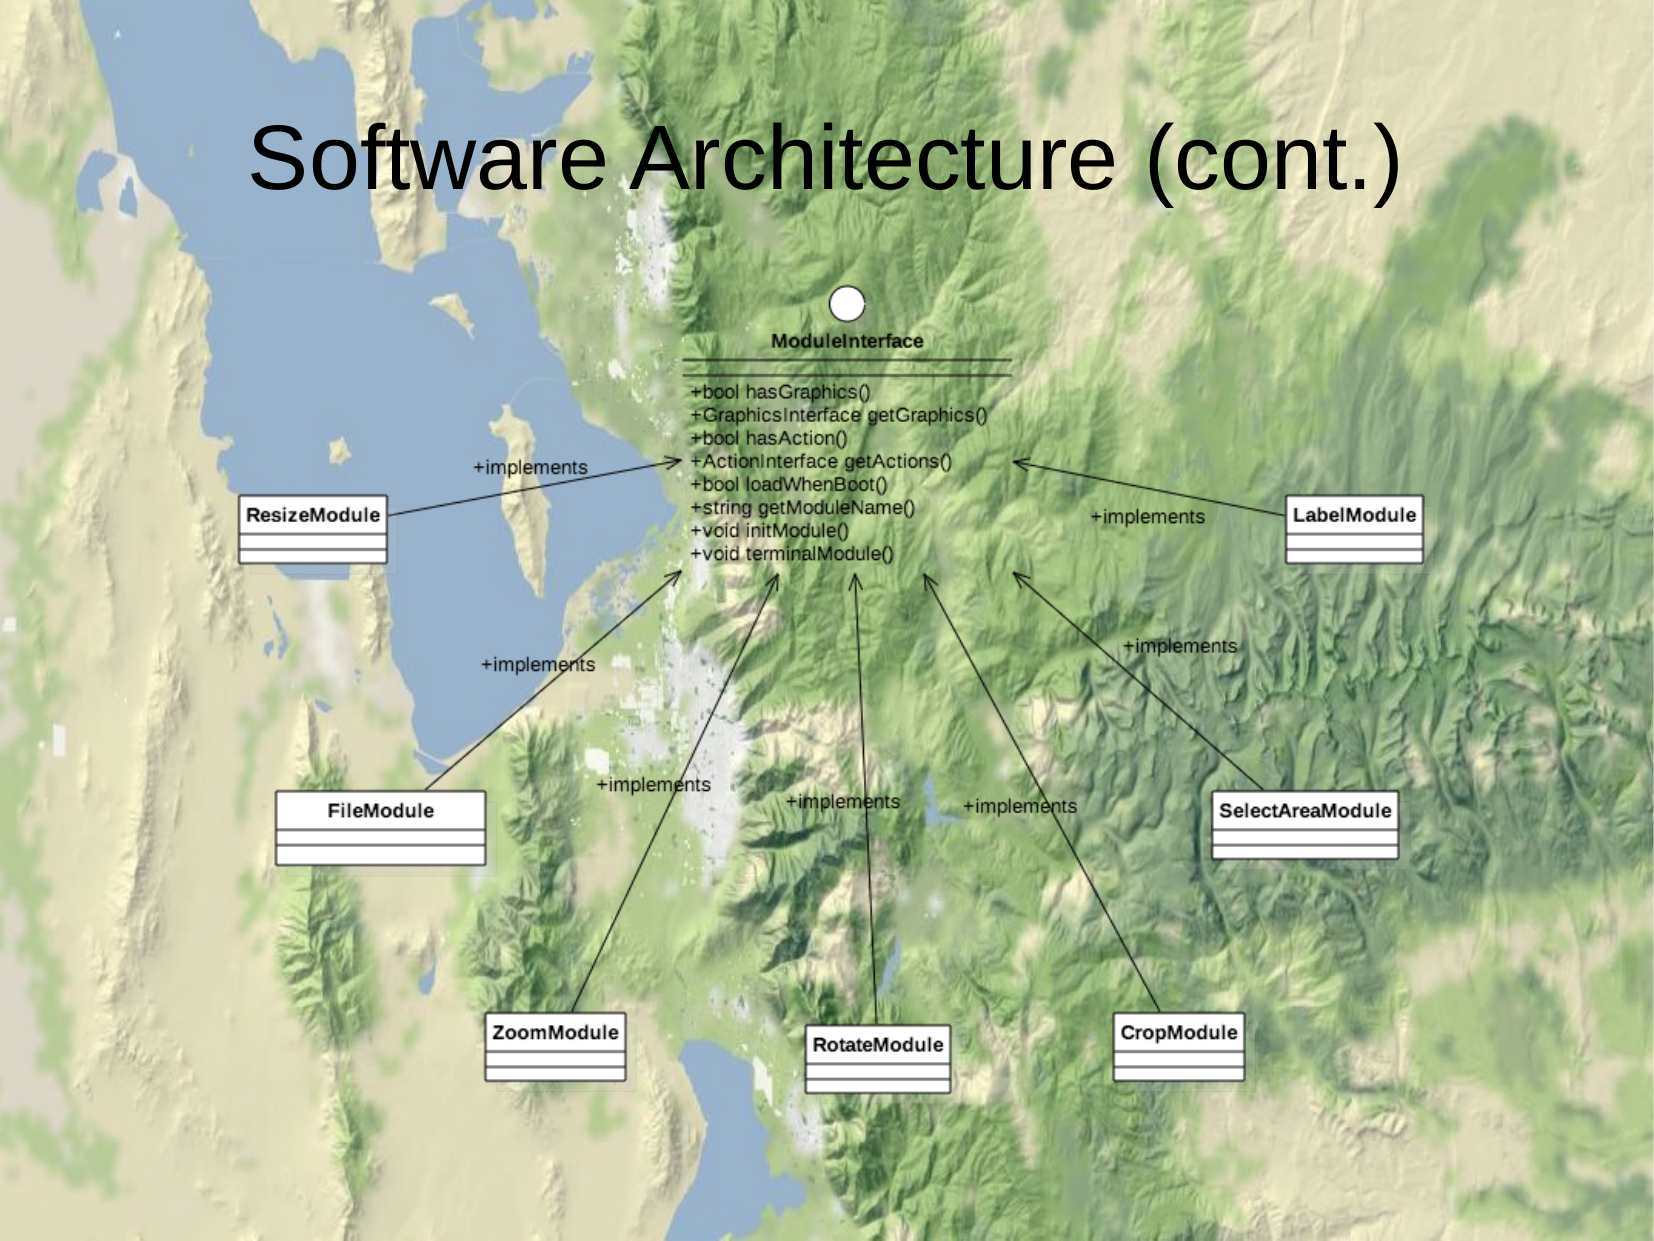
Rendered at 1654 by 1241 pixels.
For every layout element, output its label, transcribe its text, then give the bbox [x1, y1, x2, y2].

text_box Software Architecture (cont.) [82, 49, 1571, 257]
picture [0, 0, 1654, 1241]
